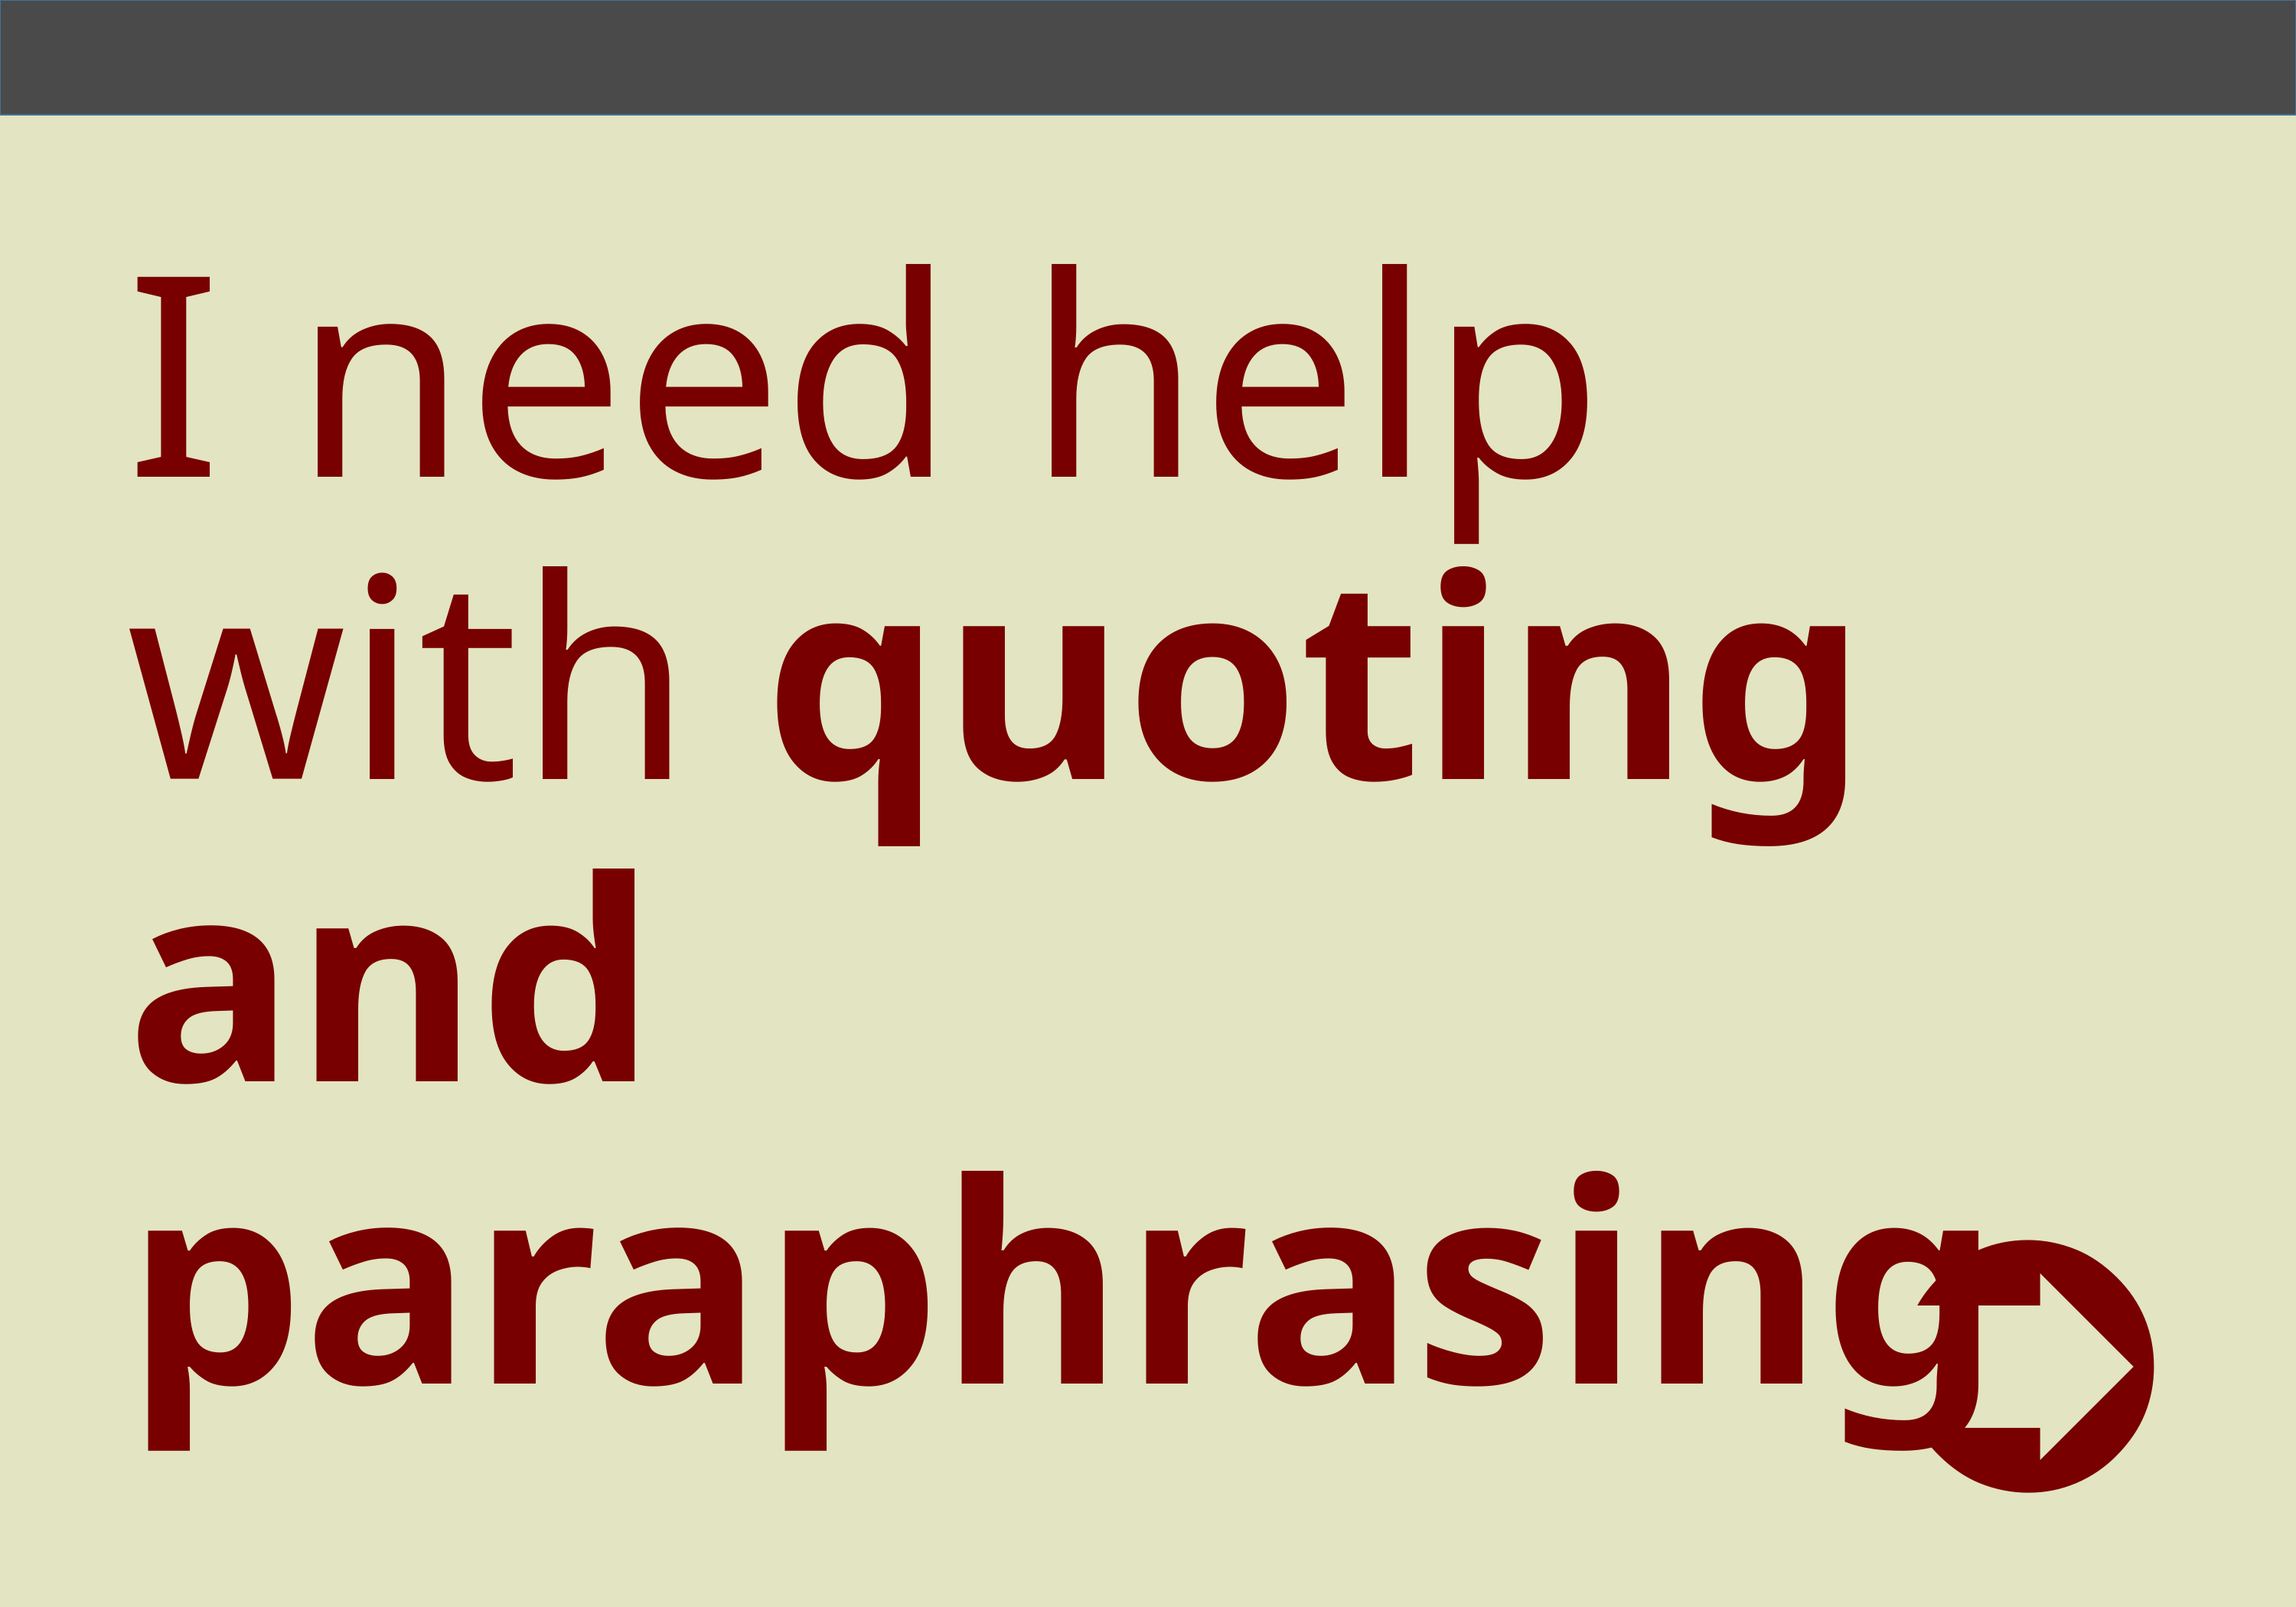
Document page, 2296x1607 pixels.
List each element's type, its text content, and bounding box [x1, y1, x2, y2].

title I need help with quoting and paraphrasing [115, 229, 2184, 1492]
text_box [0, 0, 2296, 116]
subtitle ➲ [1841, 1148, 2184, 1552]
